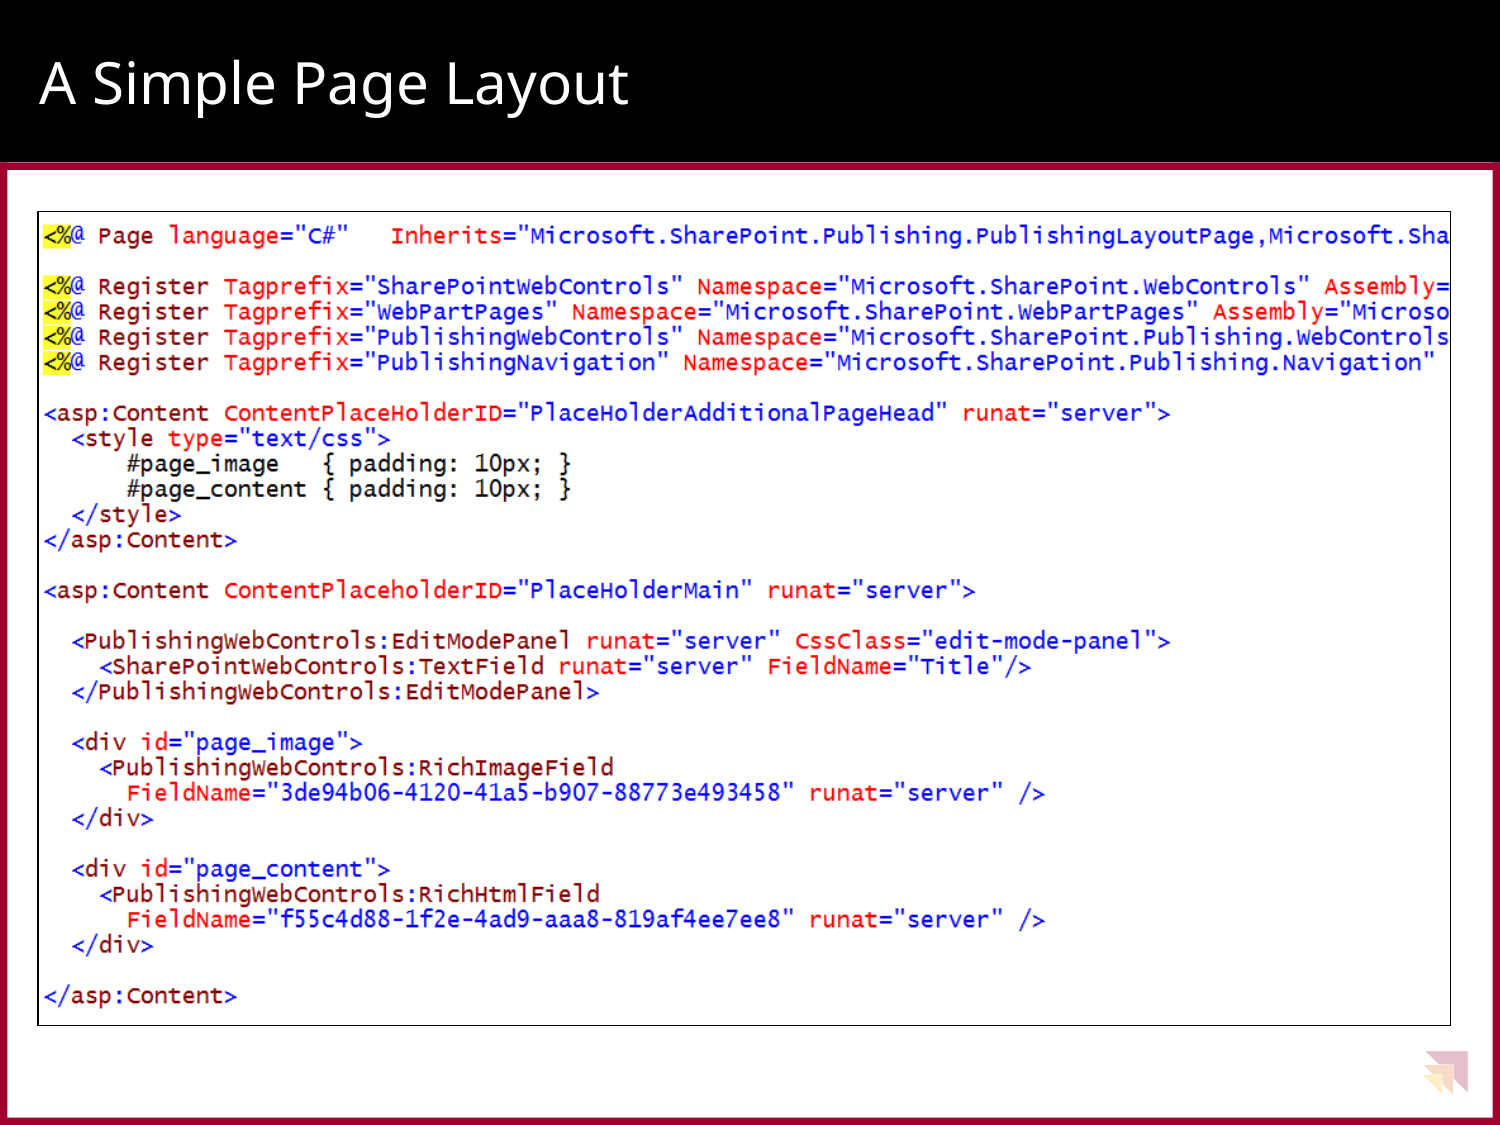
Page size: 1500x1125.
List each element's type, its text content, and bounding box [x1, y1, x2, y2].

picture [38, 212, 1451, 1026]
title A Simple Page Layout [24, 12, 1438, 150]
